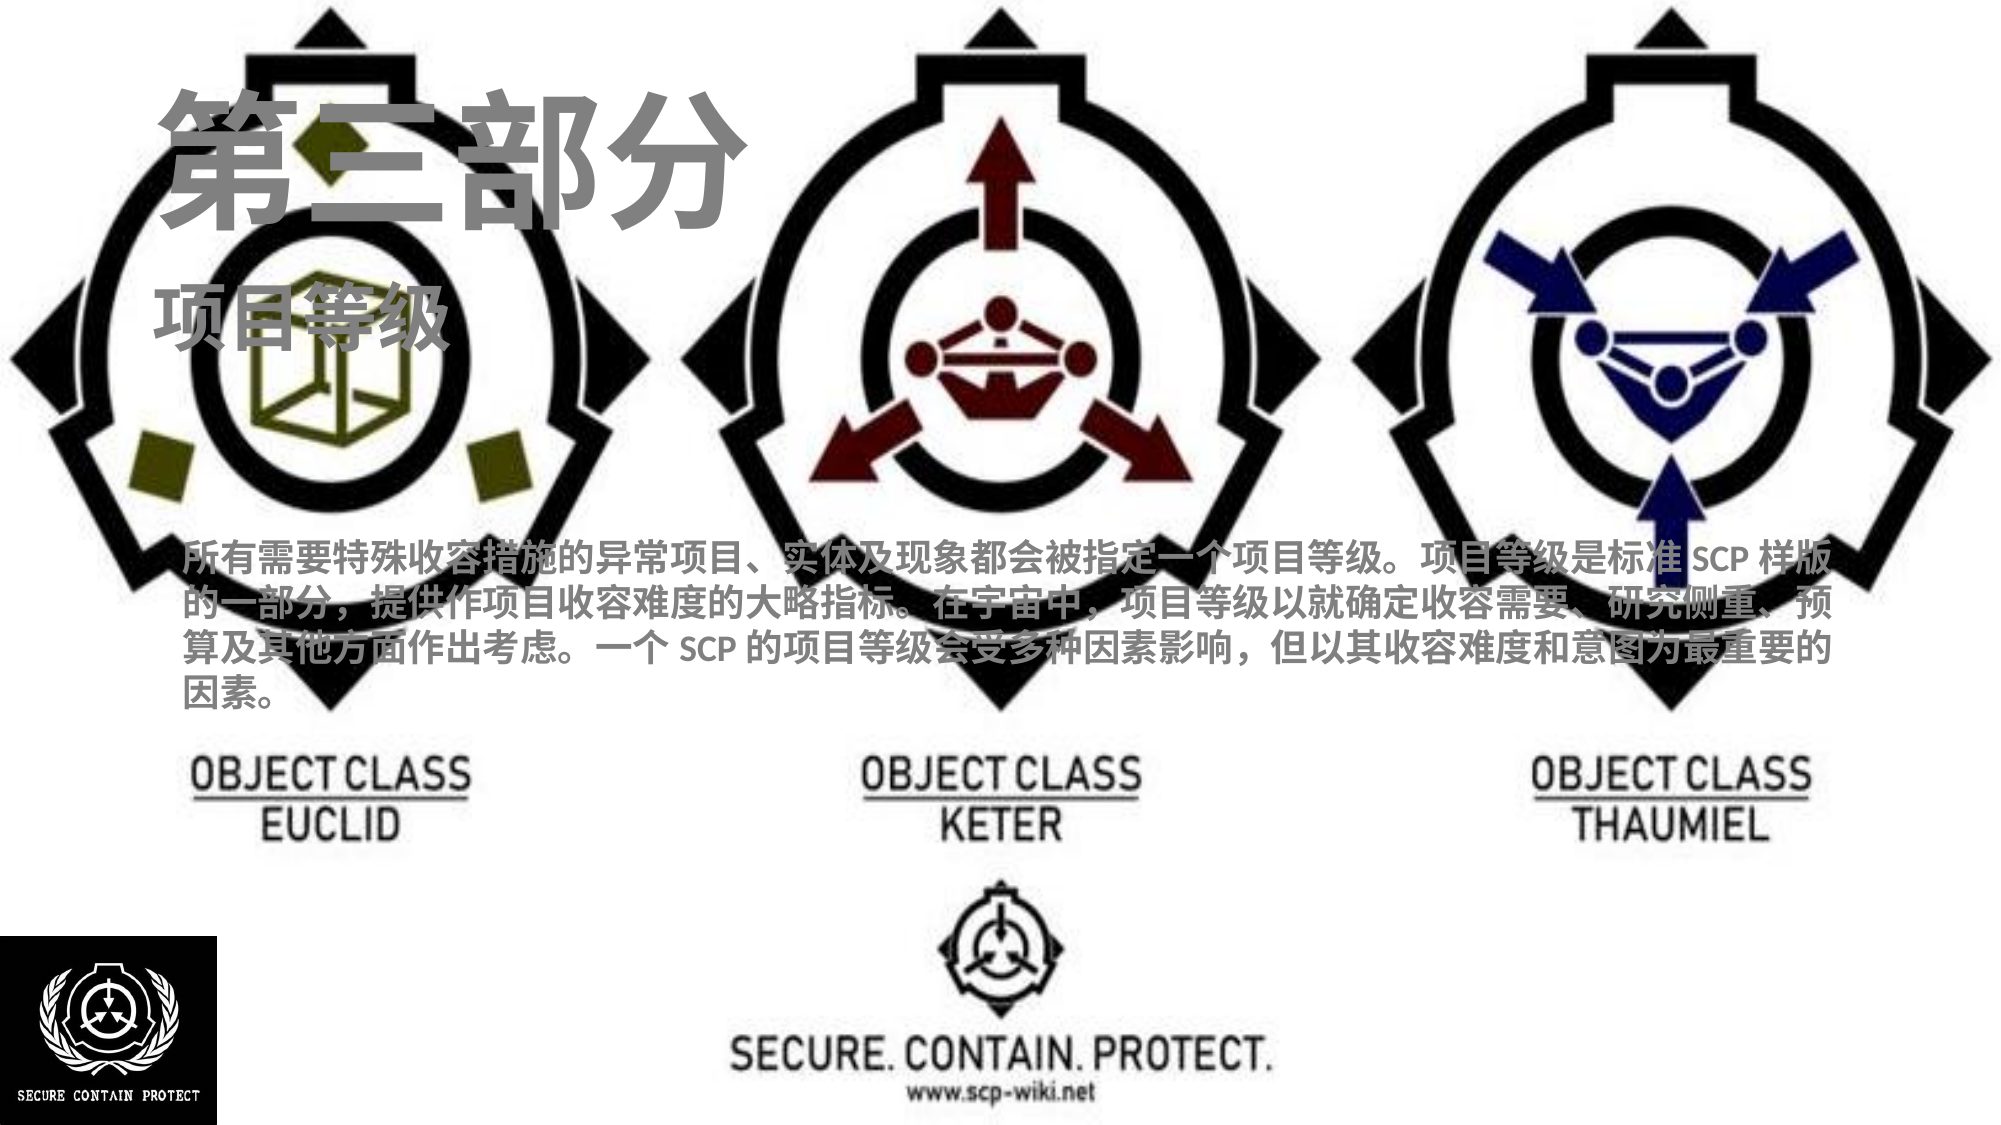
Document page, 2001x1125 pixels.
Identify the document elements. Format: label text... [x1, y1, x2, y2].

text_box 项目等级 [137, 263, 492, 369]
title 第三部分 [137, 59, 1863, 278]
picture [0, 0, 2001, 1125]
text_box 所有需要特殊收容措施的异常项目、实体及现象都会被指定一个项目等级。项目等级是标准SCP样版的一部分，提供作项目收容难度的大略指标。在宇宙中，项目等级以就确定收容需要、研究侧重、预算及其他方面作出考虑。一个SCP的项目等级会受多种因素影响，但以其收容难度和意图为最重要的因素。 [168, 526, 1863, 722]
